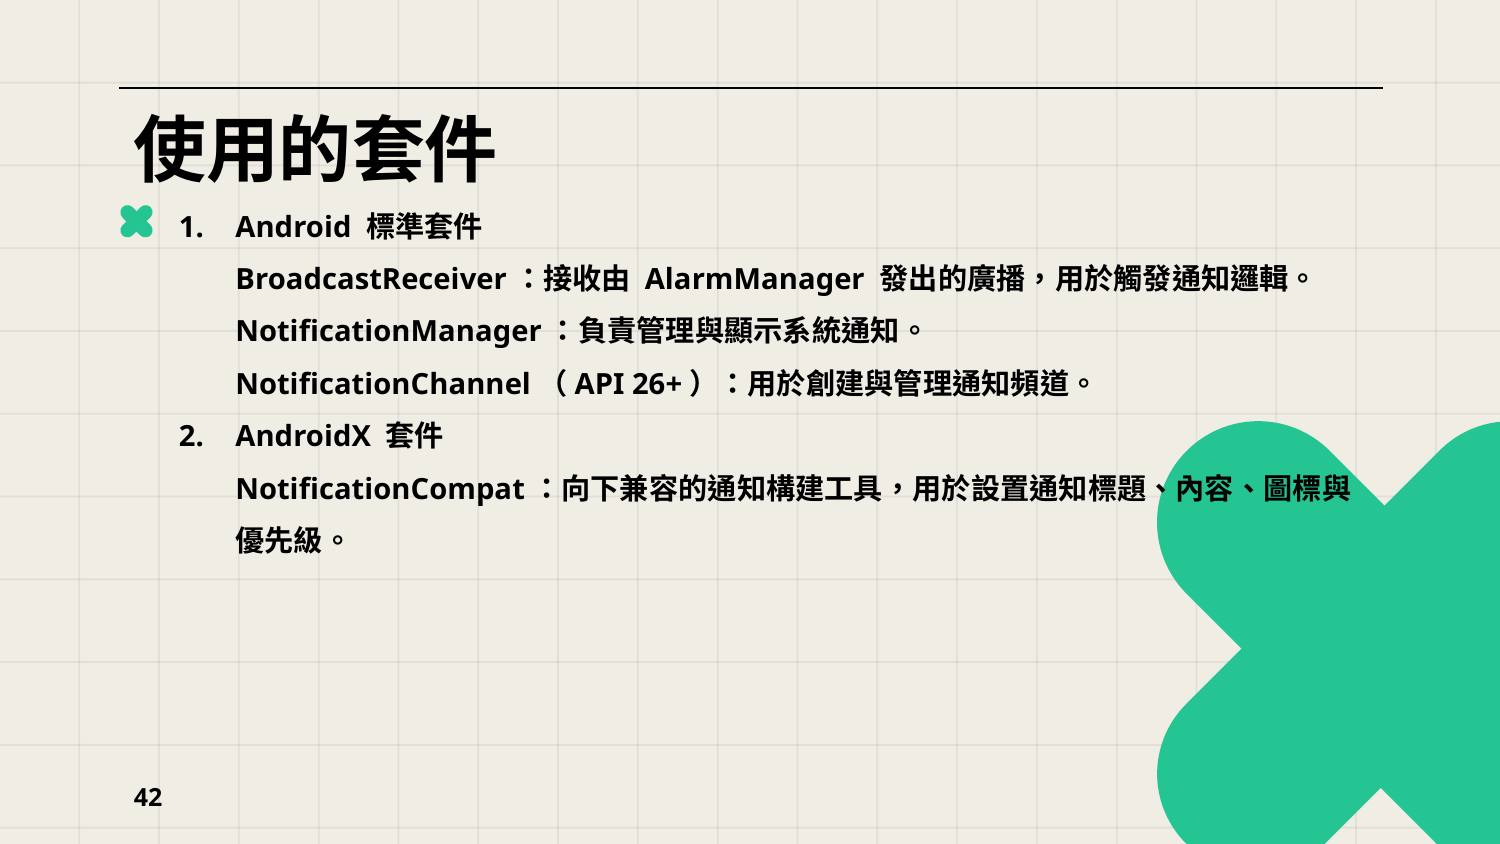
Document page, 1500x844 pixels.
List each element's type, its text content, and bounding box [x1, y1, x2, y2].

text_box Android 標準套件 BroadcastReceiver：接收由 AlarmManager 發出的廣播，用於觸發通知邏輯。 NotificationManager：負責管理與顯示系統通知。 NotificationChannel（API 26+）：用於創建與管理通知頻道。 AndroidX 套件 NotificationCompat：向下兼容的通知構建工具，用於設置通知標題、內容、圖標與優先級。 [164, 182, 1381, 565]
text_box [1114, 378, 1500, 844]
title 使用的套件 [118, 88, 1382, 183]
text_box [116, 201, 156, 241]
slide_number 42 [119, 766, 209, 831]
